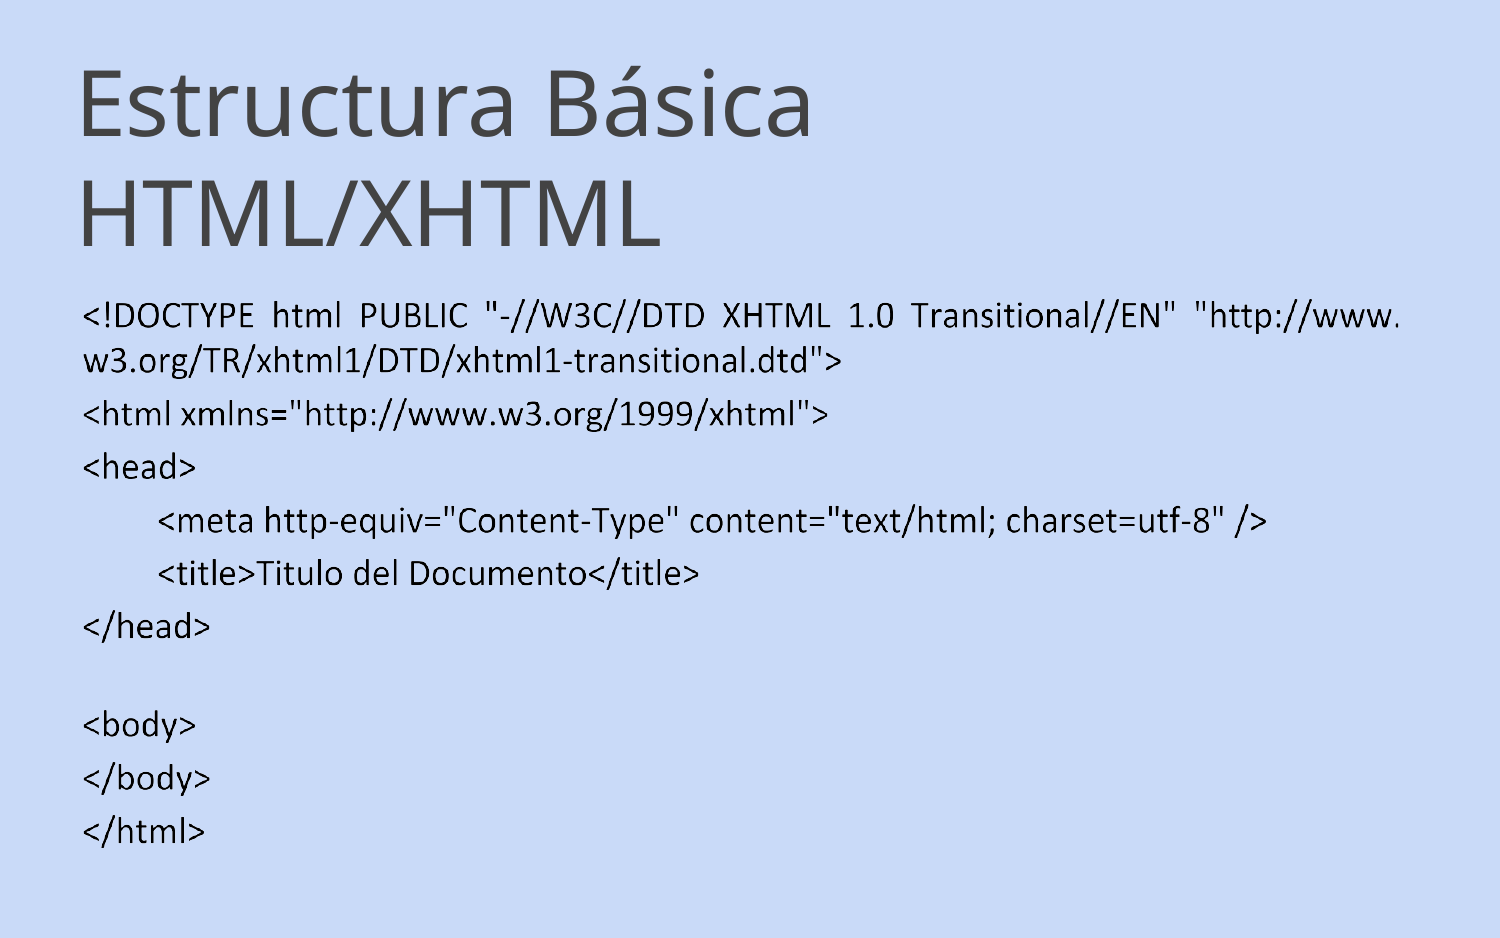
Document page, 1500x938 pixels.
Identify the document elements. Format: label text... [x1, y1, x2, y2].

text_box [83, 398, 828, 432]
text_box [83, 815, 204, 848]
text_box [83, 710, 195, 743]
text_box [83, 344, 841, 379]
text_box Estructura Básica HTML/XHTML [75, 45, 1421, 156]
text_box [83, 299, 1399, 334]
text_box [83, 762, 210, 796]
text_box [158, 557, 699, 590]
text_box [158, 504, 1266, 539]
text_box [83, 452, 195, 479]
text_box [83, 610, 210, 643]
